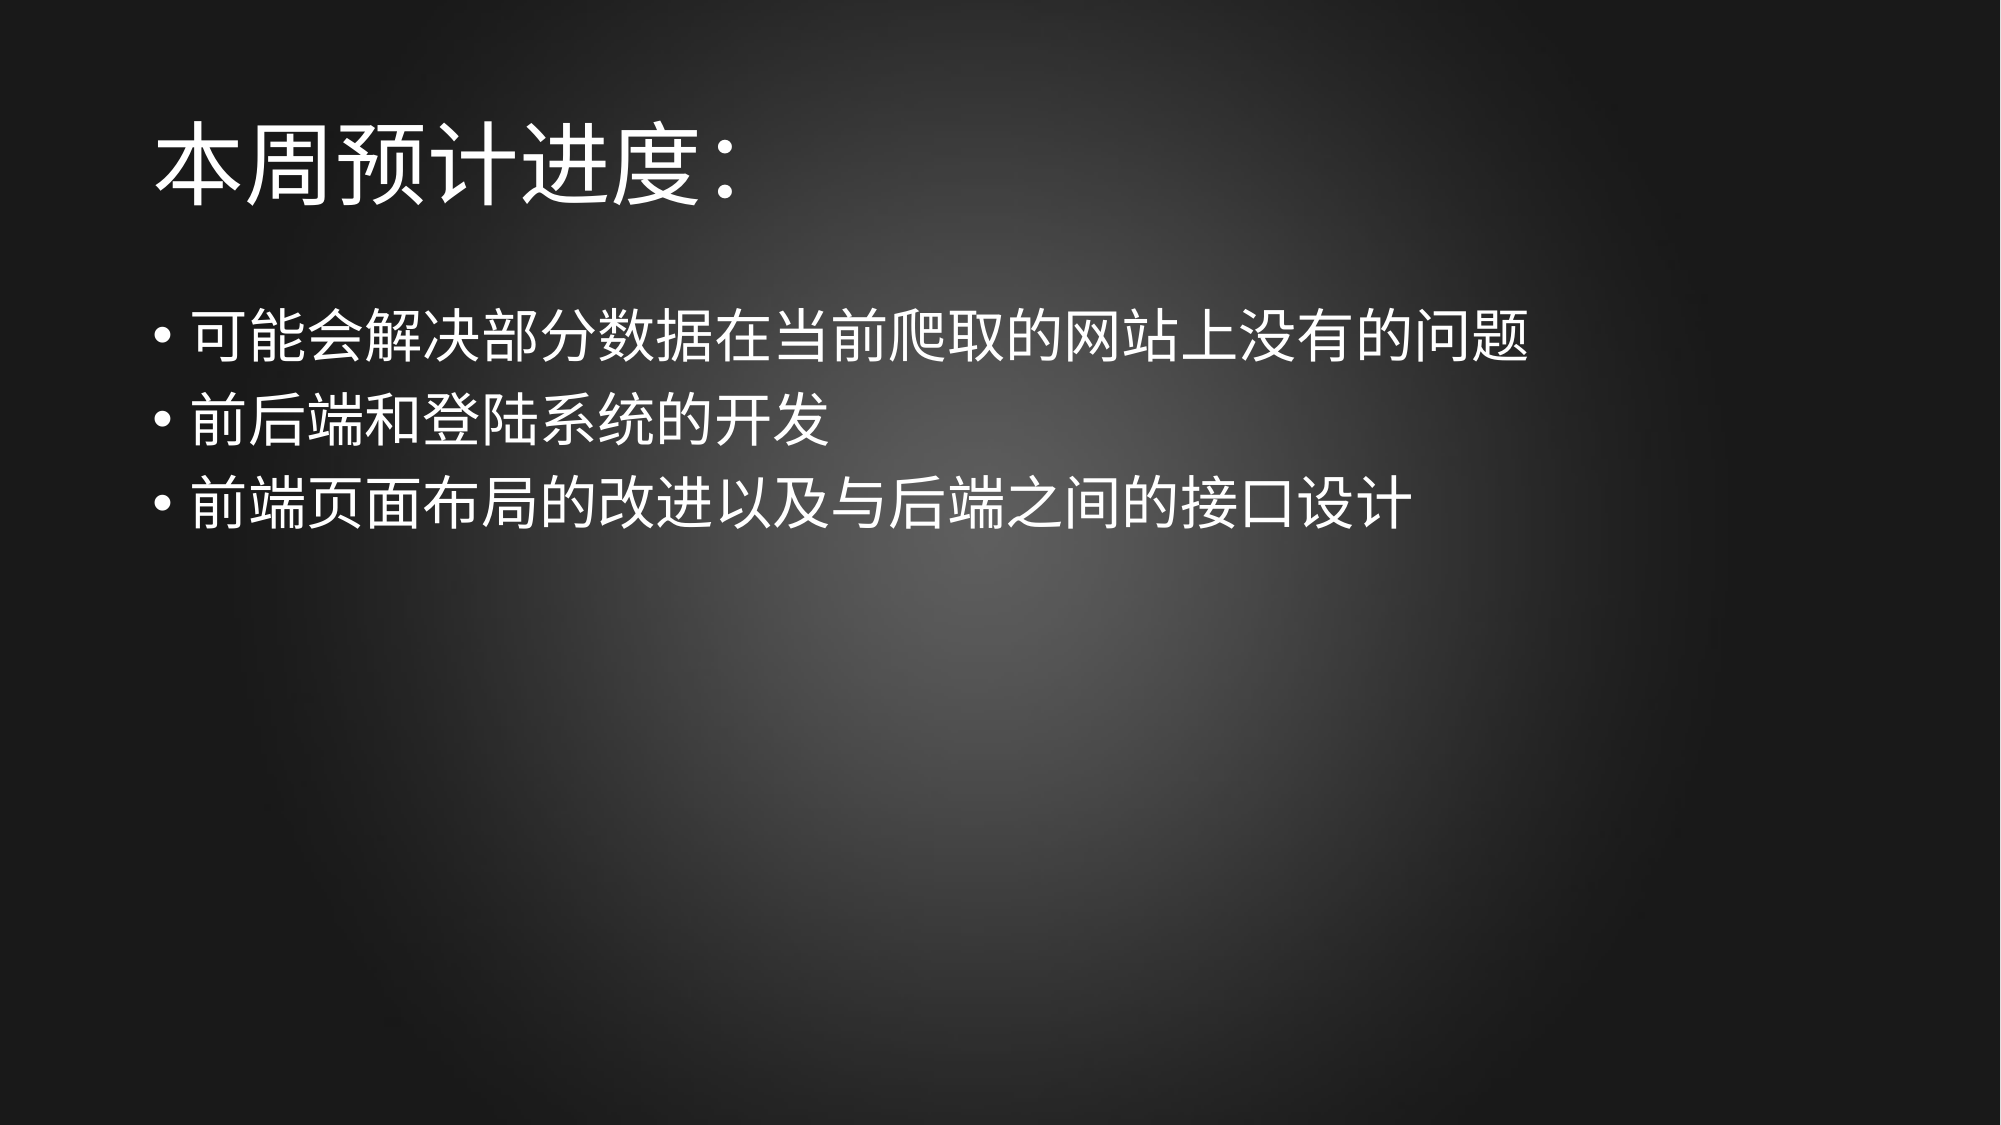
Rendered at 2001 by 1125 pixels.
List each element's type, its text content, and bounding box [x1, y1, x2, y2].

picture [0, 0, 2001, 1125]
list 可能会解决部分数据在当前爬取的网站上没有的问题 前后端和登陆系统的开发 前端页面布局的改进以及与后端之间的接口设计 [137, 299, 1863, 1014]
title 本周预计进度： [137, 59, 1863, 278]
